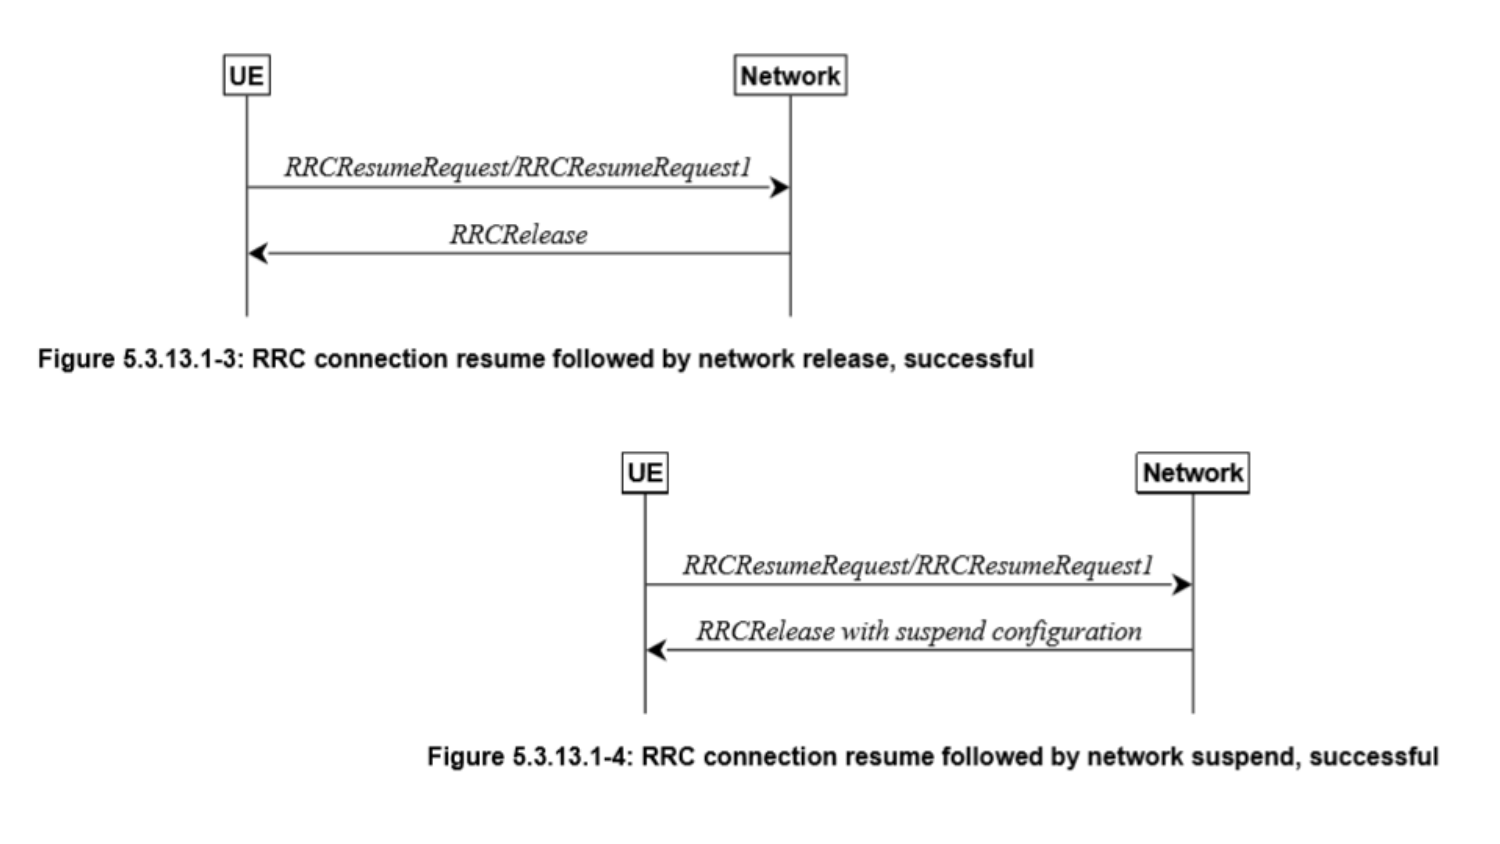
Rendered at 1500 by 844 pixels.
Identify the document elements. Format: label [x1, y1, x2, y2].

picture [408, 432, 1457, 787]
picture [24, 41, 1049, 394]
